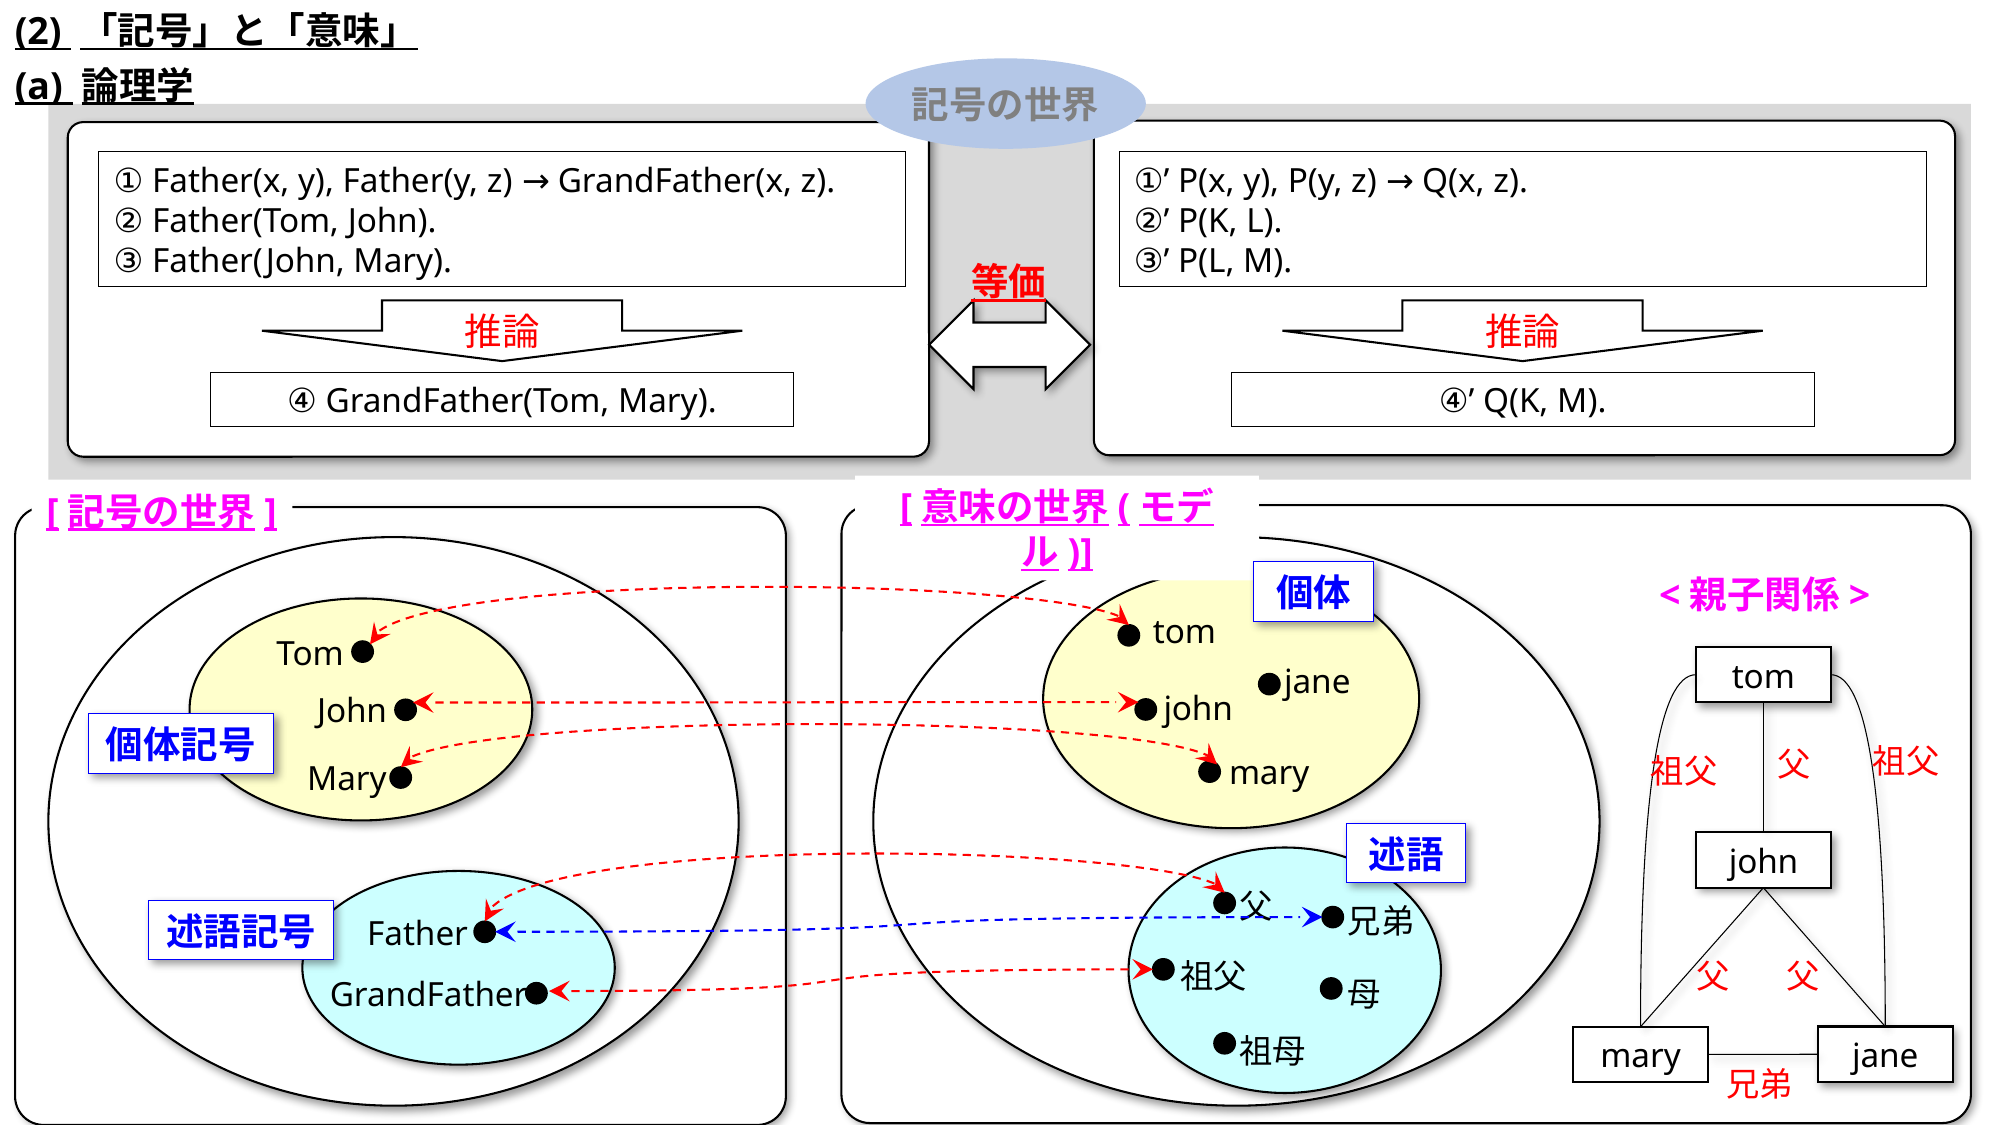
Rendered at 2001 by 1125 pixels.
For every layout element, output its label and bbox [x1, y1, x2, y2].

text_box [0, 0, 1972, 1125]
